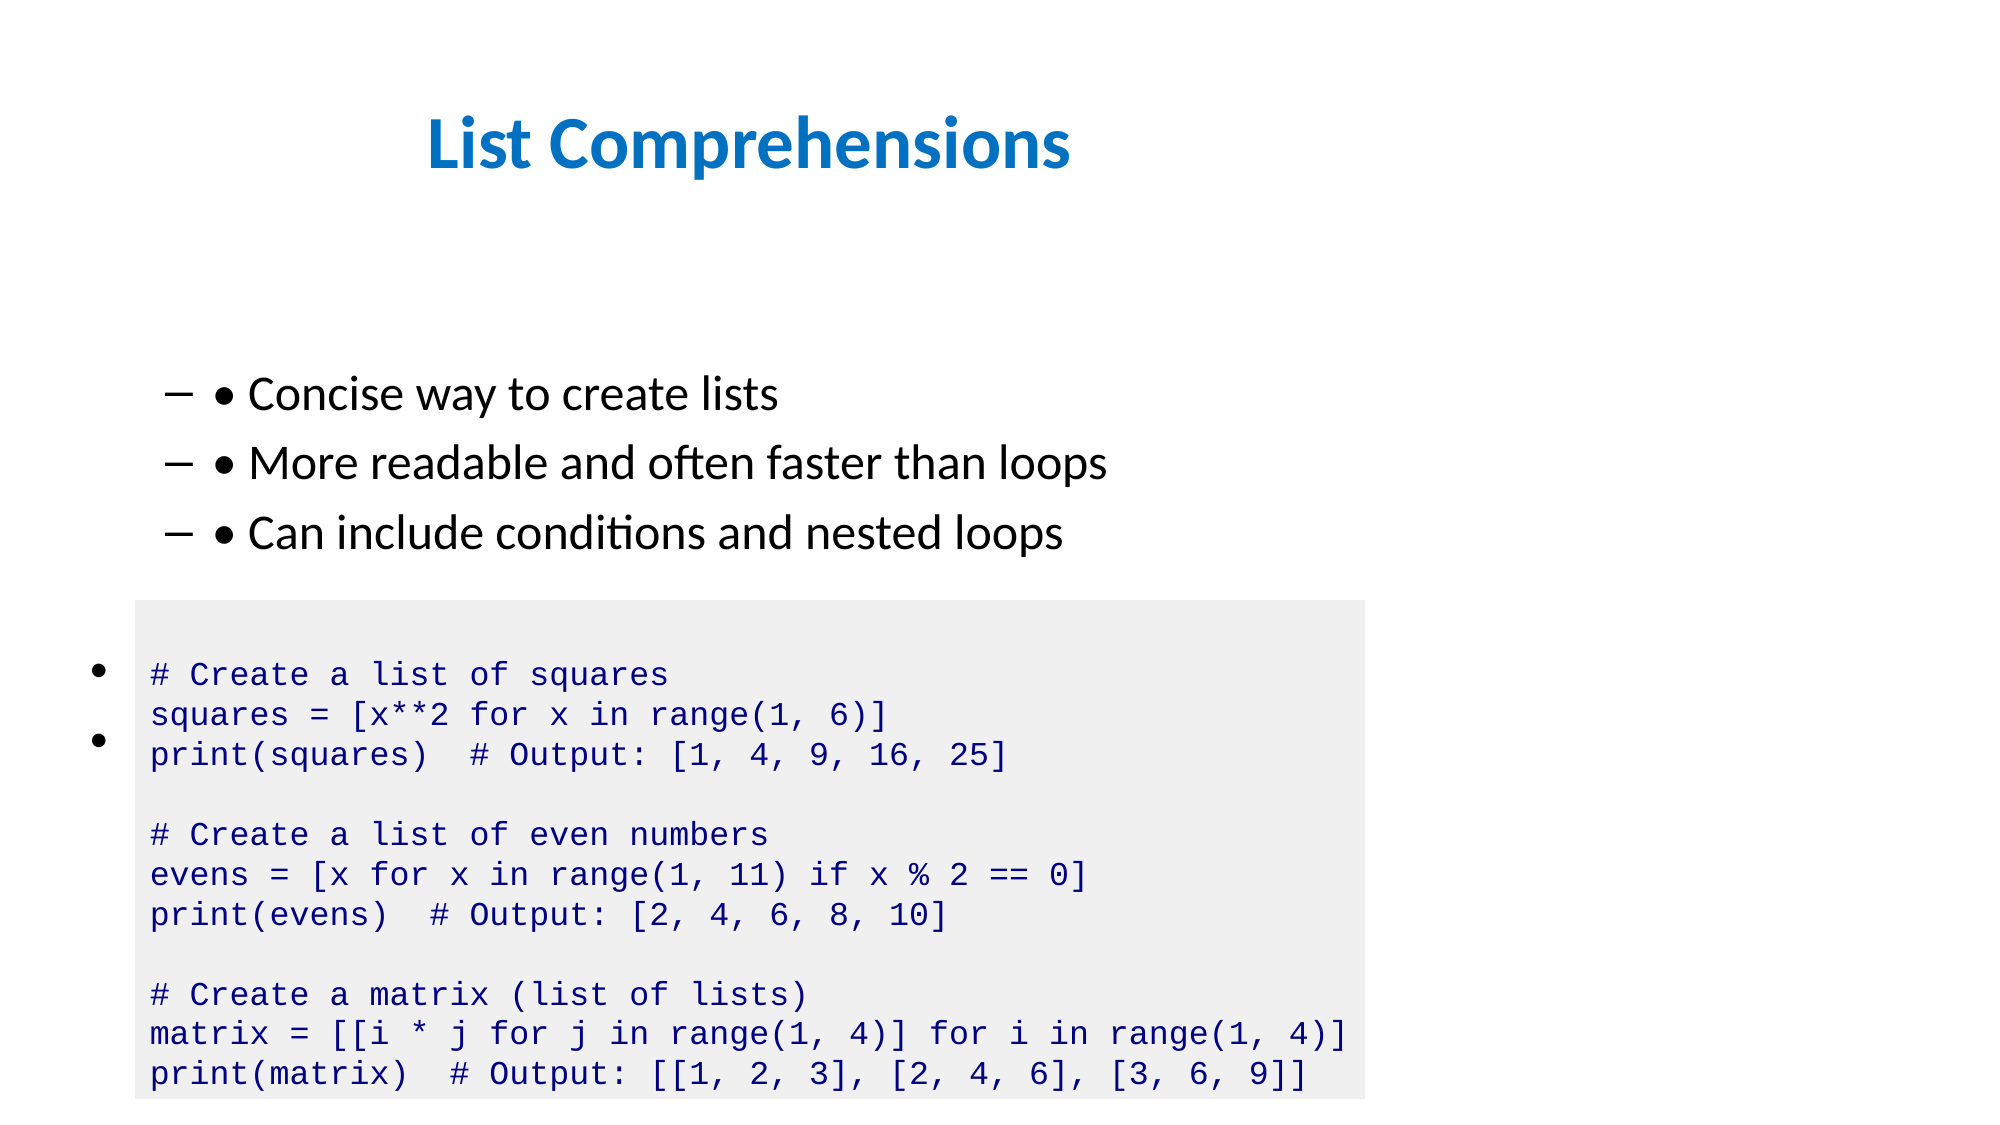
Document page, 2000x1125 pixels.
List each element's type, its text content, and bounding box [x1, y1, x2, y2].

list • Concise way to create lists • More readable and often faster than loops • Can include conditions and nested loops Syntax: [expression for item in iterable if condition] [75, 262, 1425, 1005]
title List Comprehensions [75, 45, 1425, 233]
text_box # Create a list of squares squares = [x**2 for x in range(1, 6)] print(squares) # Output: [1, 4, 9, 16, 25] # Create a list of even numbers evens = [x for x in range(1, 11) if x % 2 == 0] print(evens) # Output: [2, 4, 6, 8, 10] # Create a matrix (list of lists) matrix = [[i * j for j in range(1, 4)] for i in range(1, 4)] print(matrix) # Output: [[1, 2, 3], [2, 4, 6], [3, 6, 9]] [135, 599, 1365, 1099]
